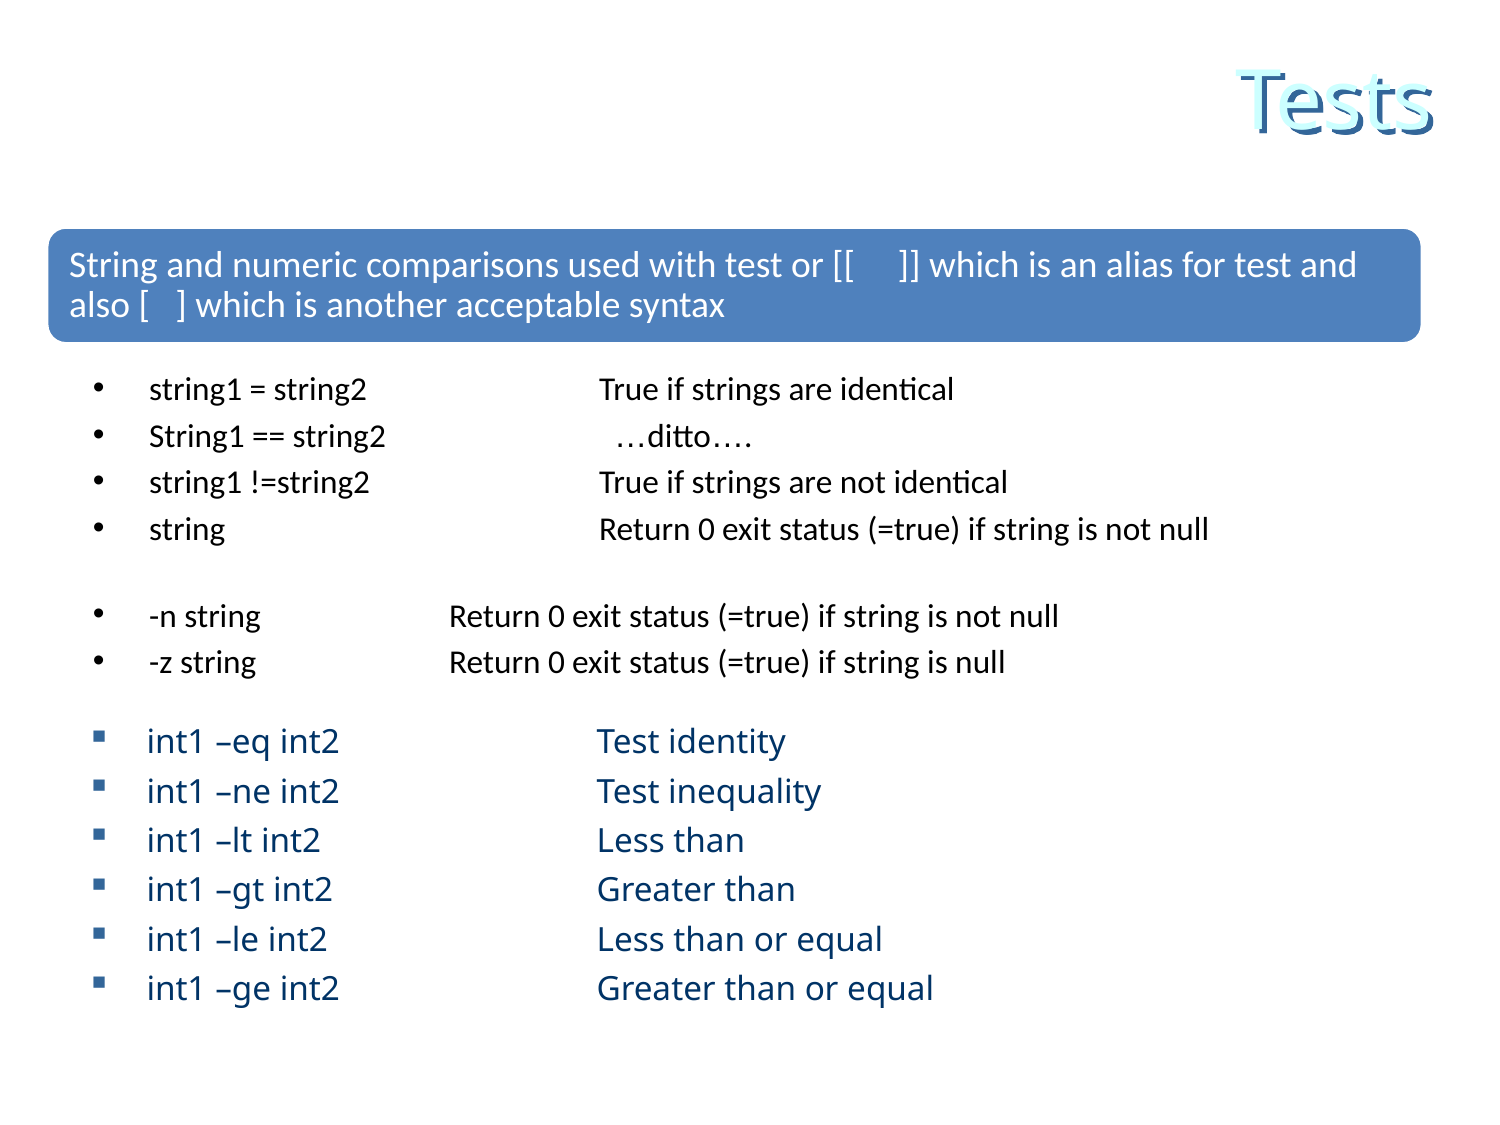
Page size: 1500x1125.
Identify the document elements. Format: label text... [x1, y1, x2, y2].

list string1 = string2 True if strings are identical String1 == string2 …ditto…. string1 !=string2 True if strings are not identical string Return 0 exit status (=true) if string is not null -n string Return 0 exit status (=true) if string is not null -z string Return 0 exit status (=true) if string is null [77, 359, 1346, 656]
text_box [46, 226, 1423, 345]
text_box Tests [172, 44, 1448, 163]
text_box int1 –eq int2 Test identity int1 –ne int2 Test inequality int1 –lt int2 Less than int1 –gt int2 Greater than int1 –le int2 Less than or equal int1 –ge int2 Greater than or equal [75, 717, 1172, 1062]
